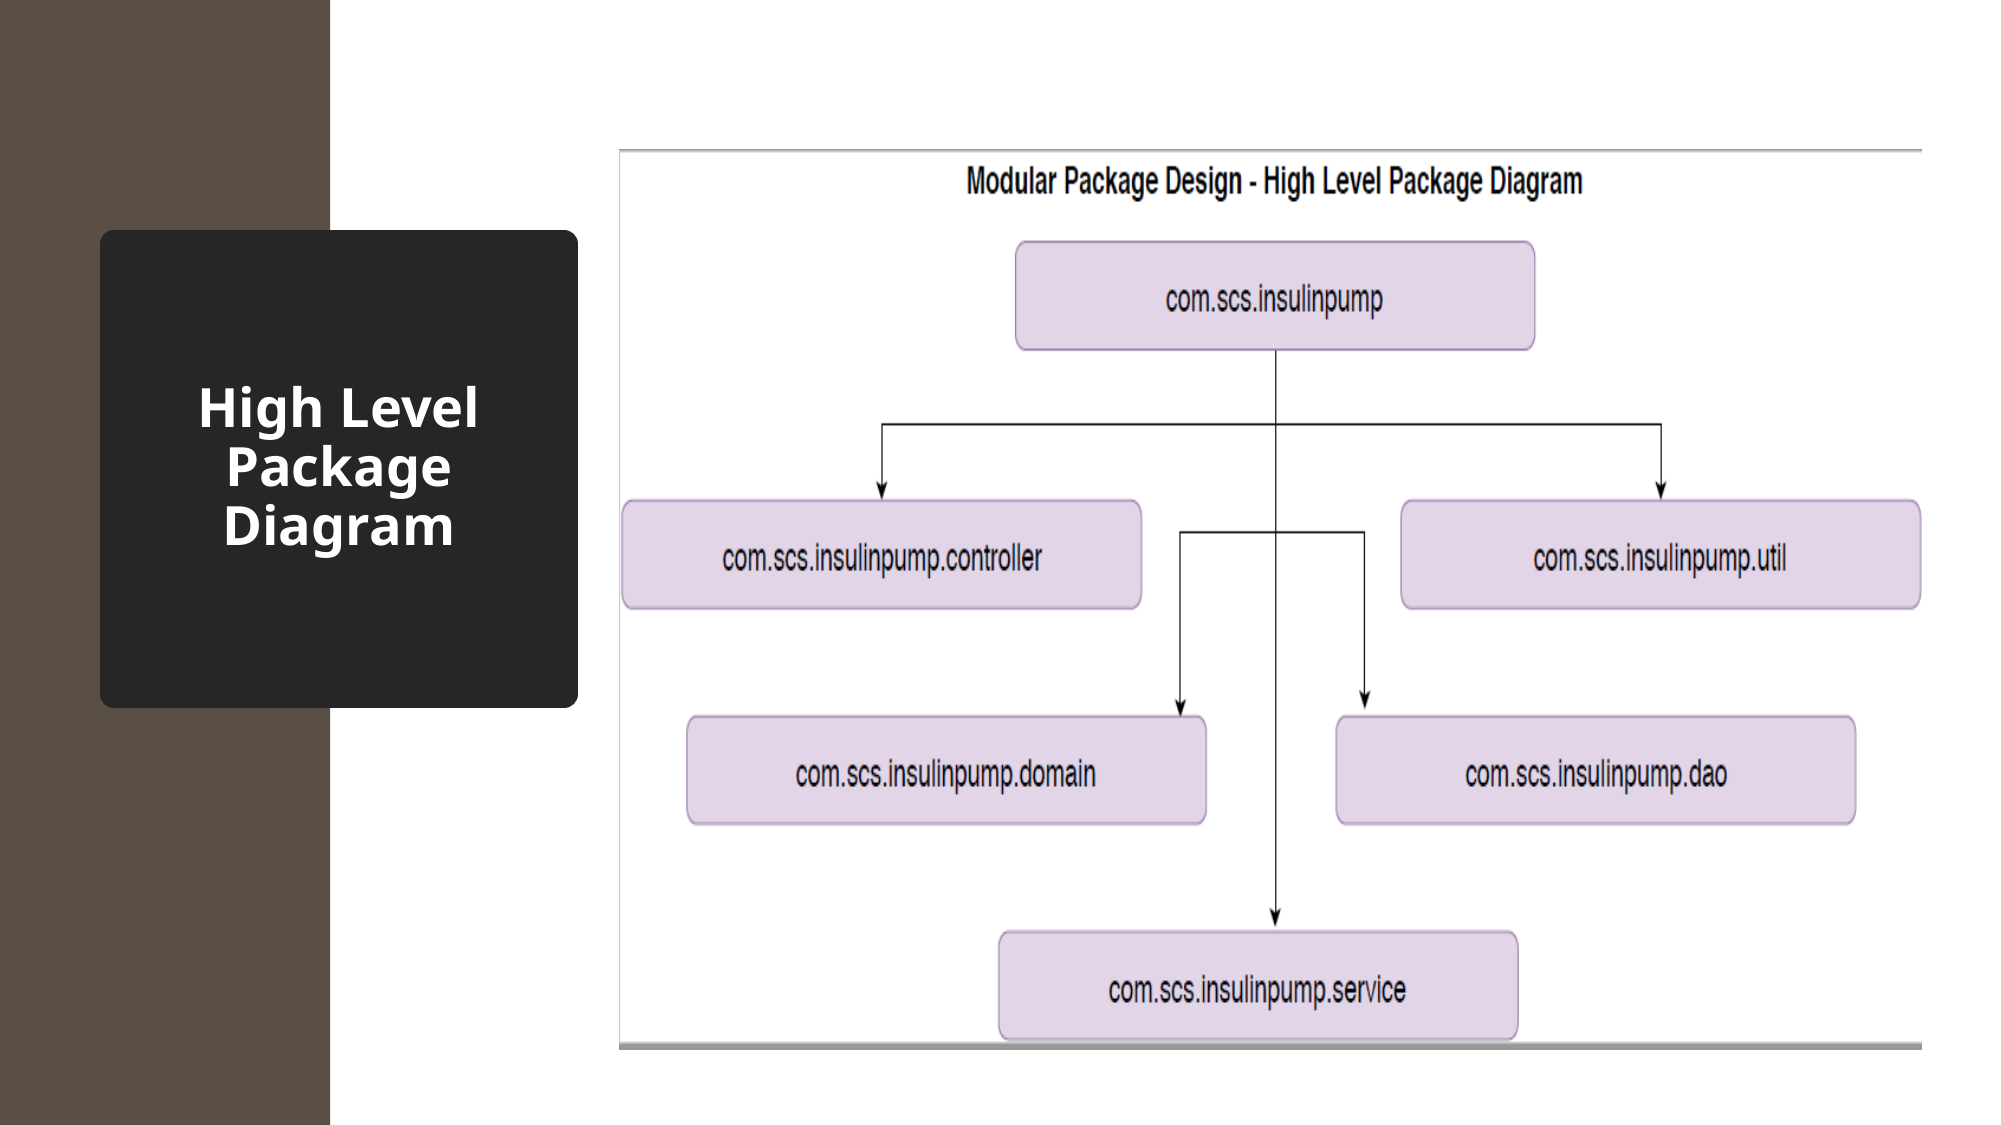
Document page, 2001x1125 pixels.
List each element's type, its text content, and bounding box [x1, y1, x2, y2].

text_box [0, 0, 331, 1125]
picture [619, 149, 1922, 1050]
title High Level Package Diagram [113, 243, 564, 694]
